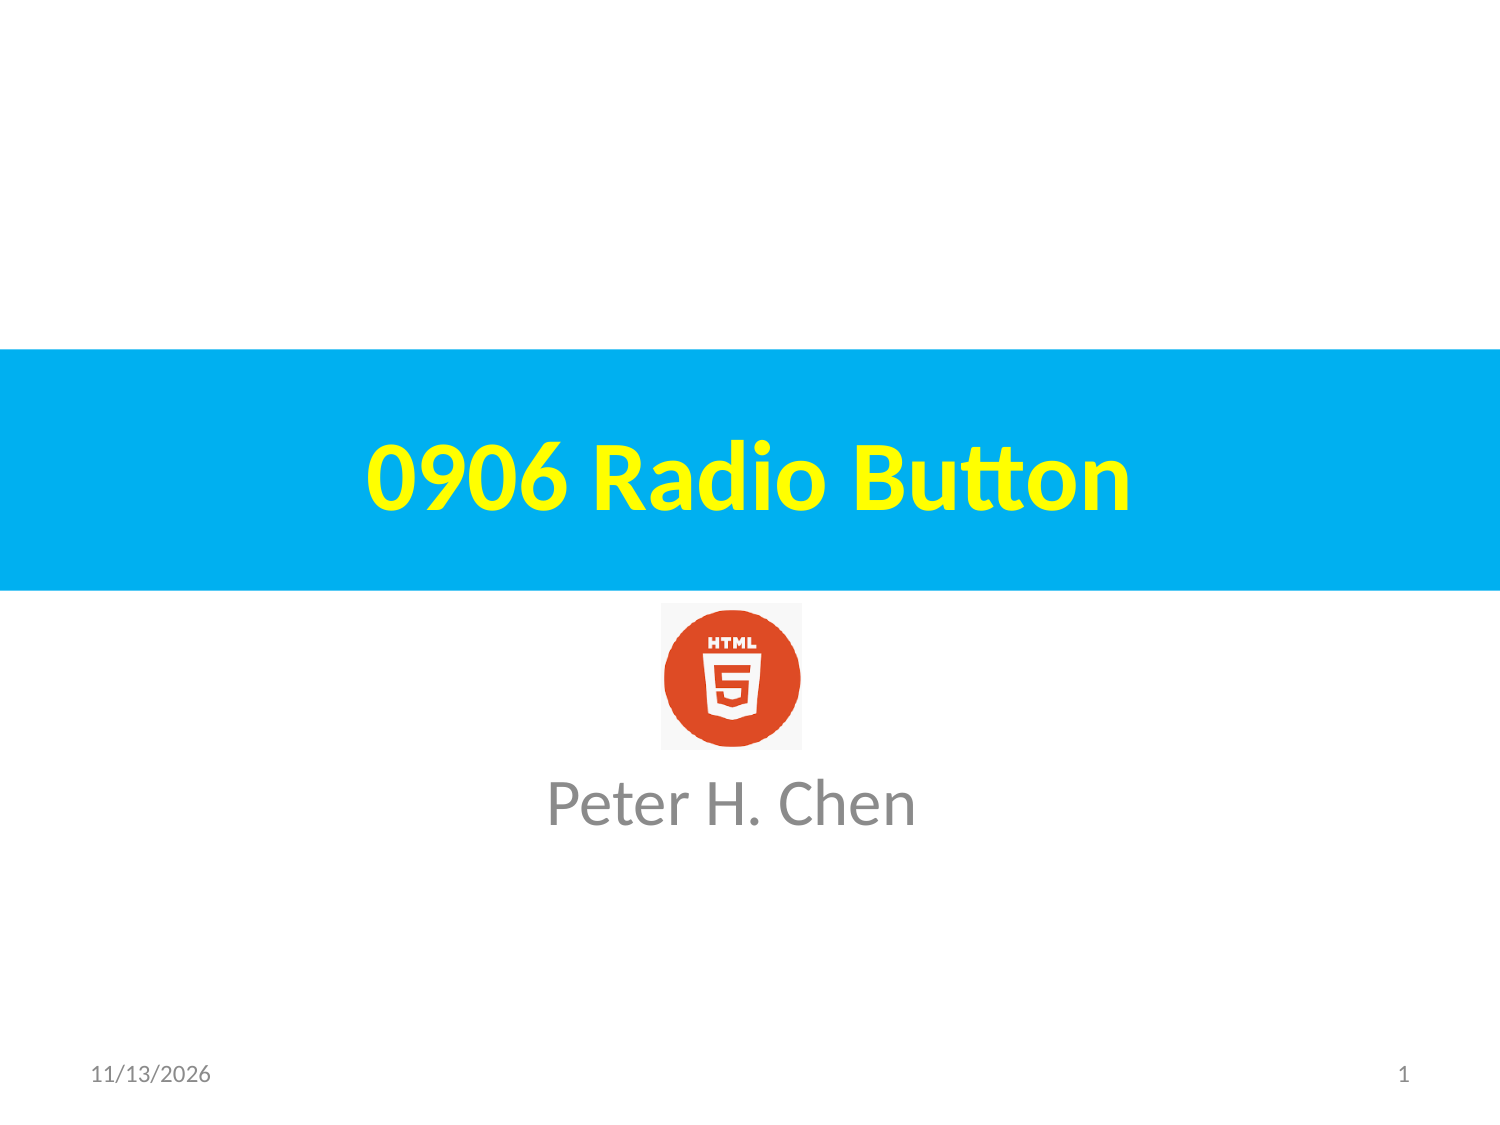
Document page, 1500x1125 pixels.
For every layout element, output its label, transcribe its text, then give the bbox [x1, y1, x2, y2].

subtitle Peter H. Chen [206, 751, 1257, 866]
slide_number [75, 1042, 425, 1103]
title 0906 Radio Button [0, 349, 1500, 591]
slide_number 1 [1074, 1042, 1425, 1103]
picture [661, 603, 803, 750]
